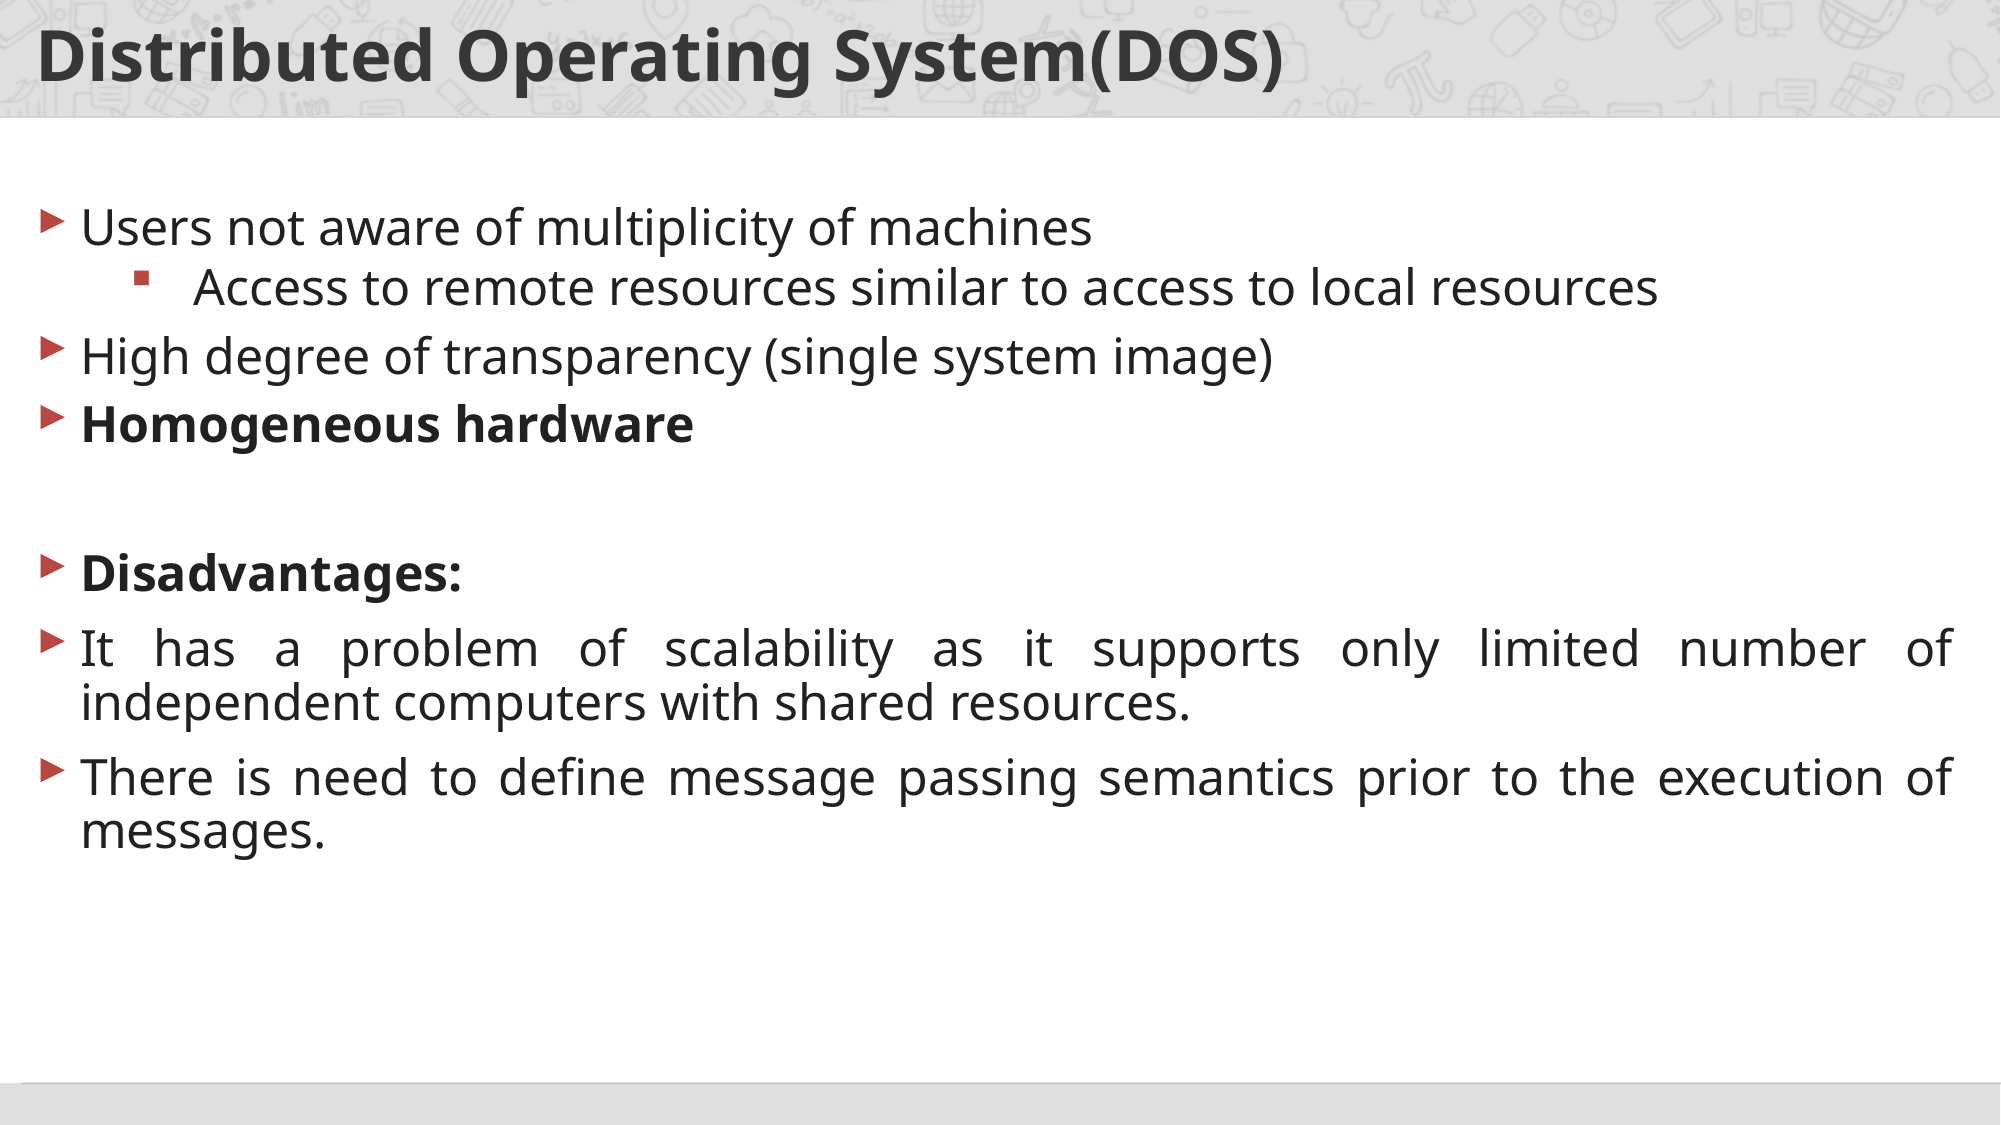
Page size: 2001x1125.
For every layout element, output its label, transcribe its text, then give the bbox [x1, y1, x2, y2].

title Distributed Operating System(DOS) [0, 0, 2000, 117]
list Users not aware of multiplicity of machines Access to remote resources similar to access to local resources High degree of transparency (single system image) Homogeneous hardware Disadvantages: It has a problem of scalability as it supports only limited number of independent computers with shared resources. There is need to define message passing semantics prior to the execution of messages. [21, 114, 1970, 1057]
